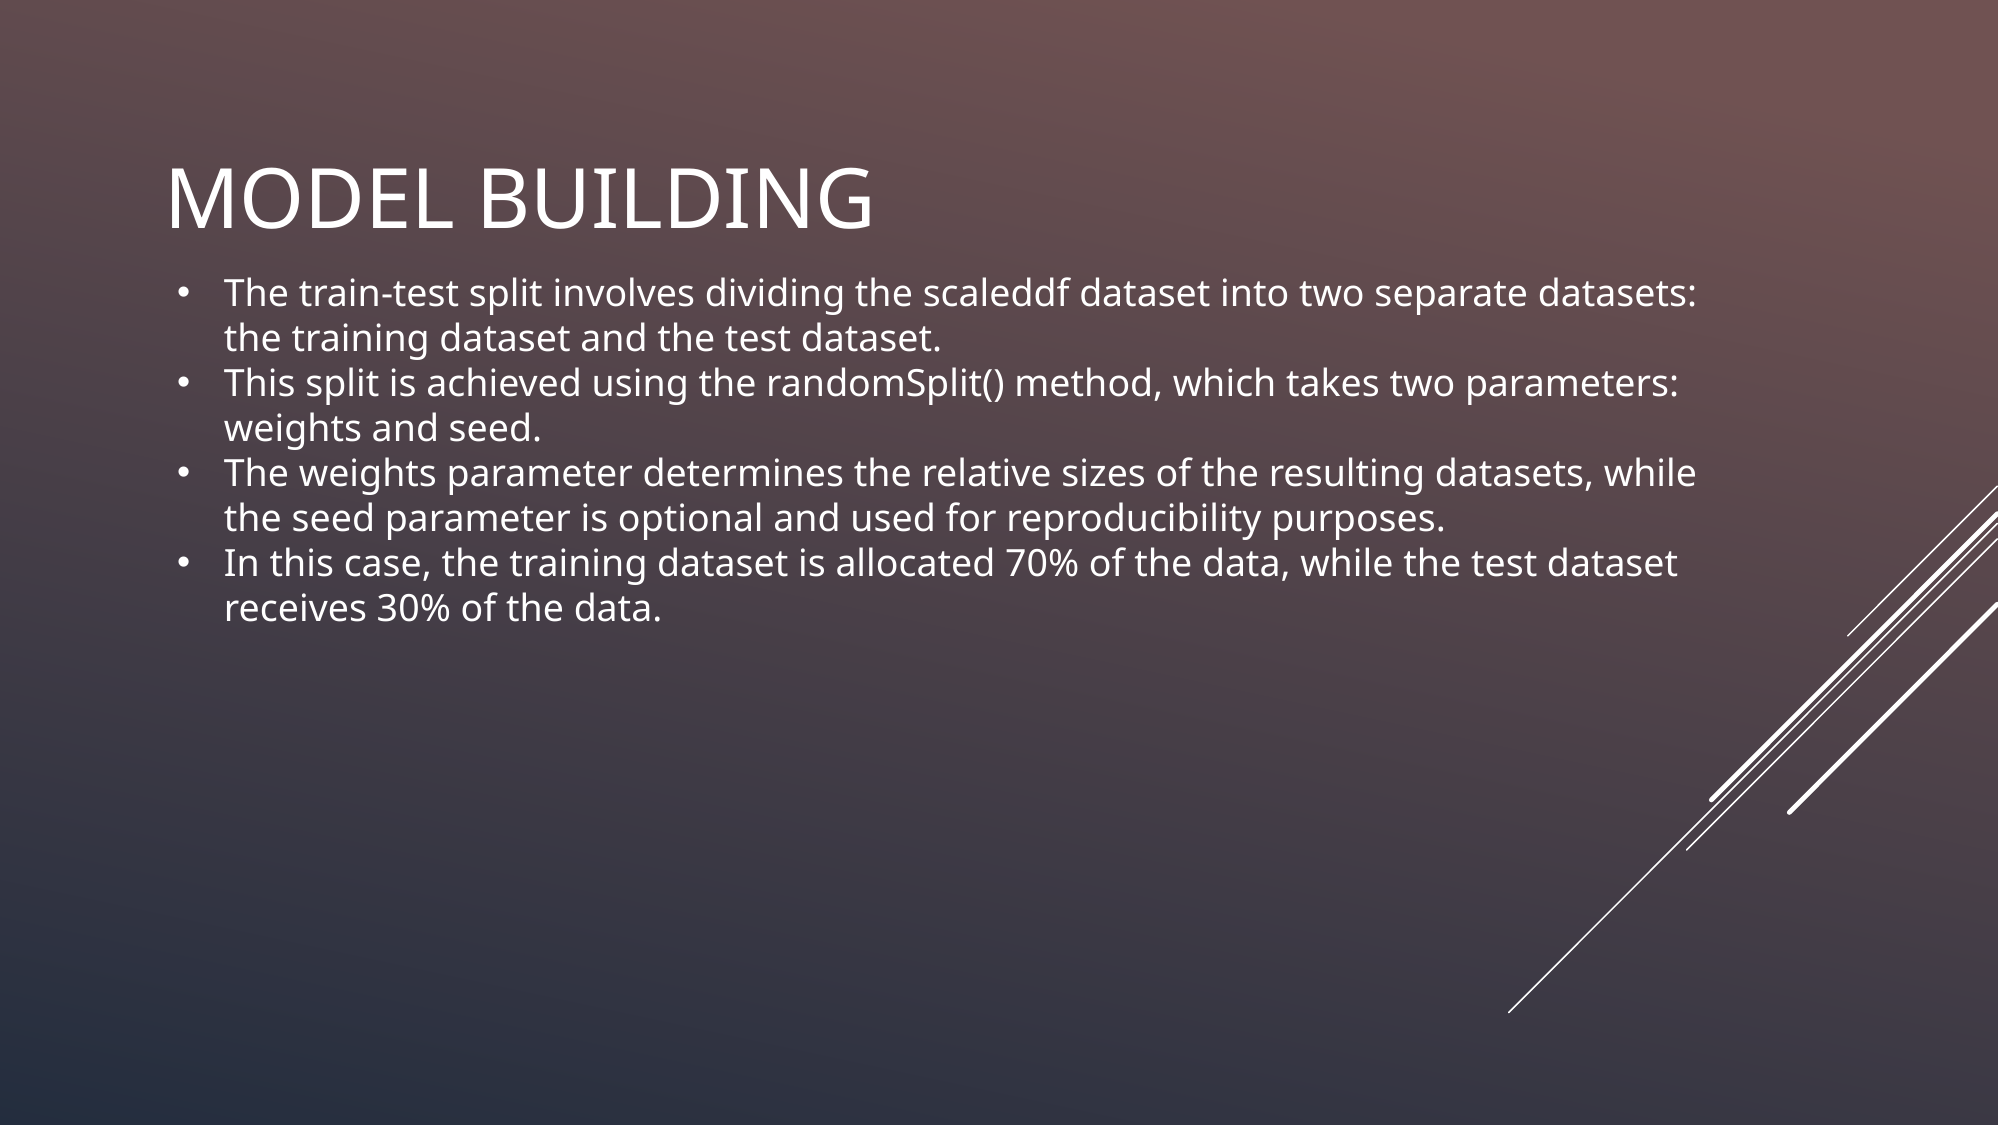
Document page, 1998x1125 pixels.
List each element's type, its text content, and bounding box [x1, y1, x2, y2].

text_box MODEL BUILDING [156, 137, 1142, 253]
text_box The train-test split involves dividing the scaleddf dataset into two separate datasets: the training dataset and the test dataset. This split is achieved using the randomSplit() method, which takes two parameters: weights and seed. The weights parameter determines the relative sizes of the resulting datasets, while the seed parameter is optional and used for reproducibility purposes. In this case, the training dataset is allocated 70% of the data, while the test dataset receives 30% of the data. [169, 261, 1749, 637]
